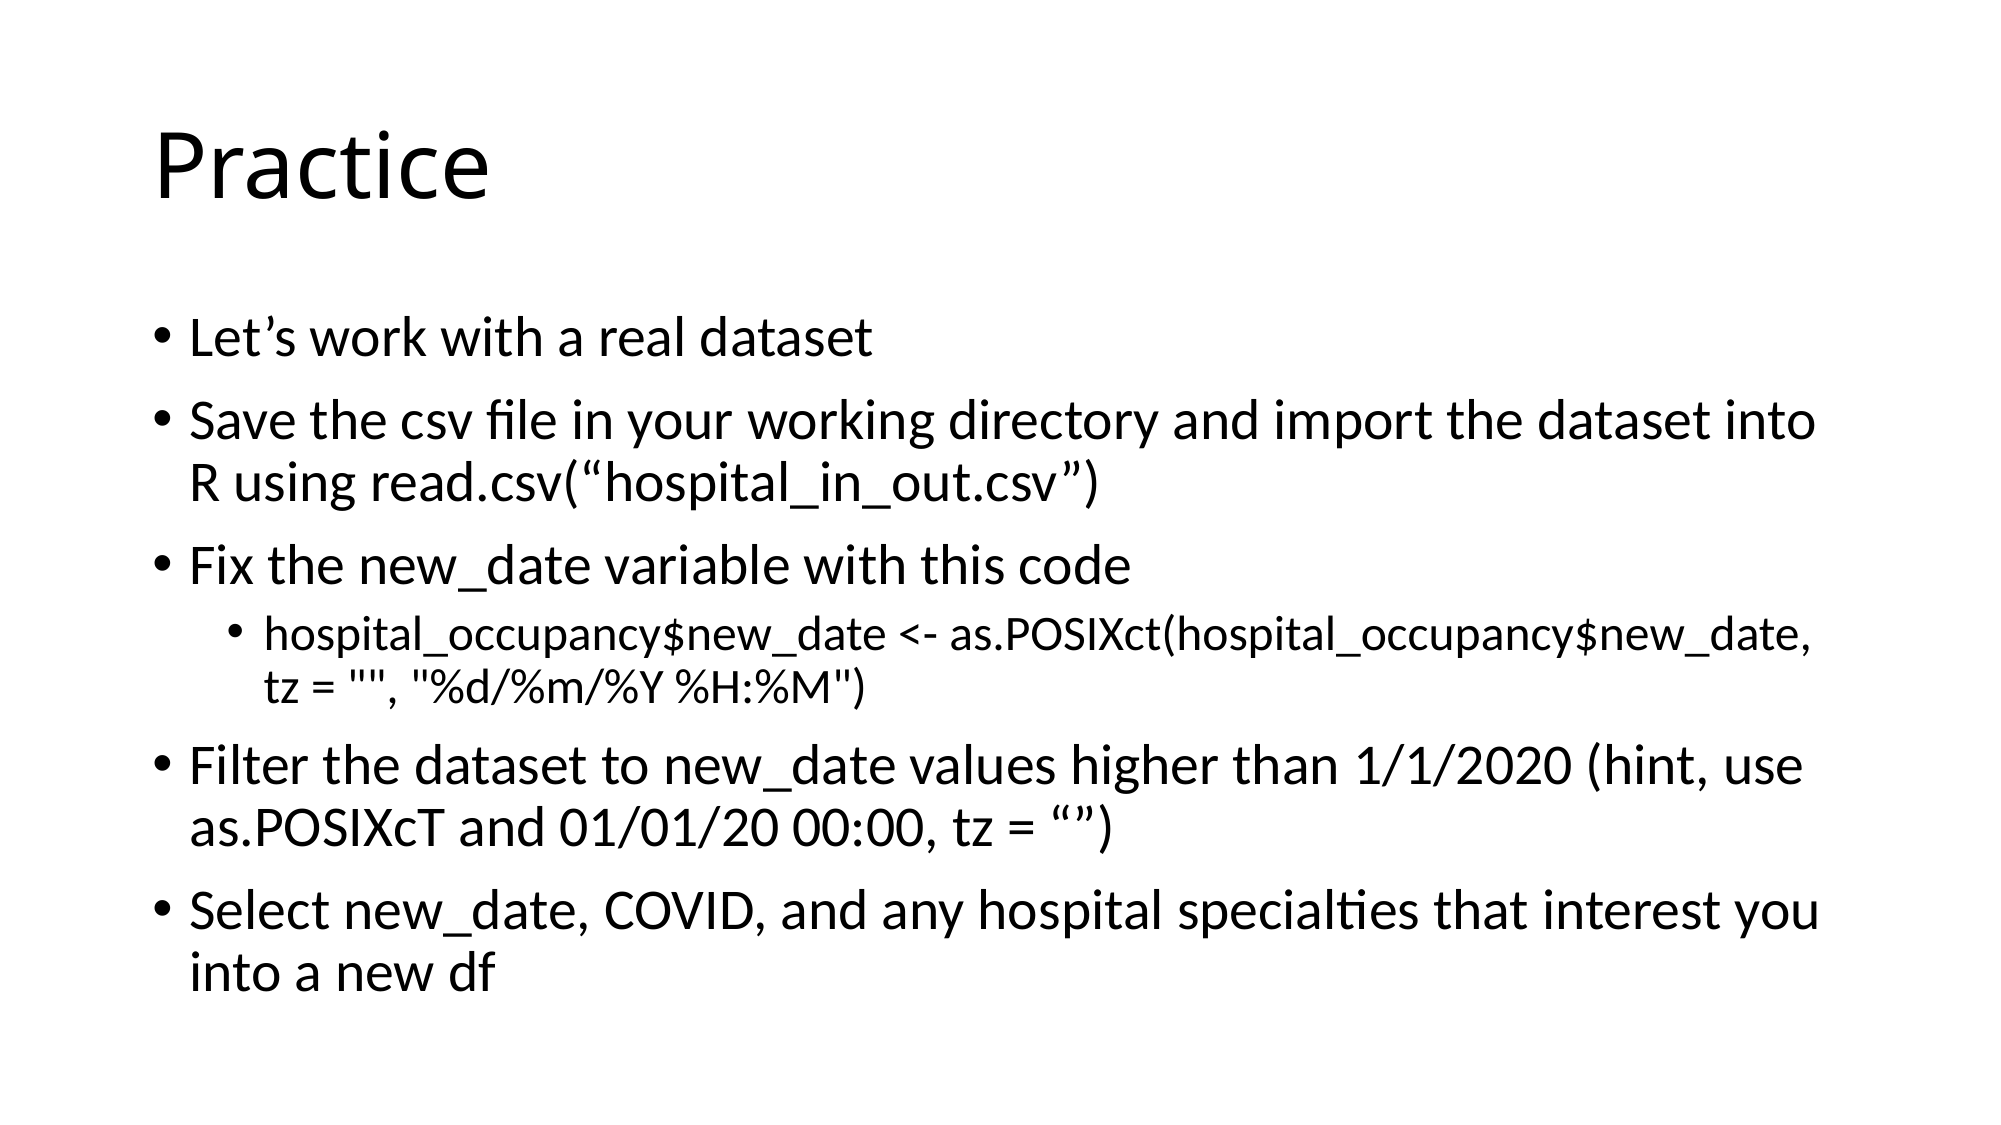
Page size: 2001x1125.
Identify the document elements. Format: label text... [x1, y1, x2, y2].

list Let’s work with a real dataset Save the csv file in your working directory and import the dataset into R using read.csv(“hospital_in_out.csv”) Fix the new_date variable with this code hospital_occupancy$new_date <- as.POSIXct(hospital_occupancy$new_date, tz = "", "%d/%m/%Y %H:%M") Filter the dataset to new_date values higher than 1/1/2020 (hint, use as.POSIXcT and 01/01/20 00:00, tz = “”) Select new_date, COVID, and any hospital specialties that interest you into a new df [137, 299, 1863, 1014]
title Practice [137, 59, 1863, 278]
